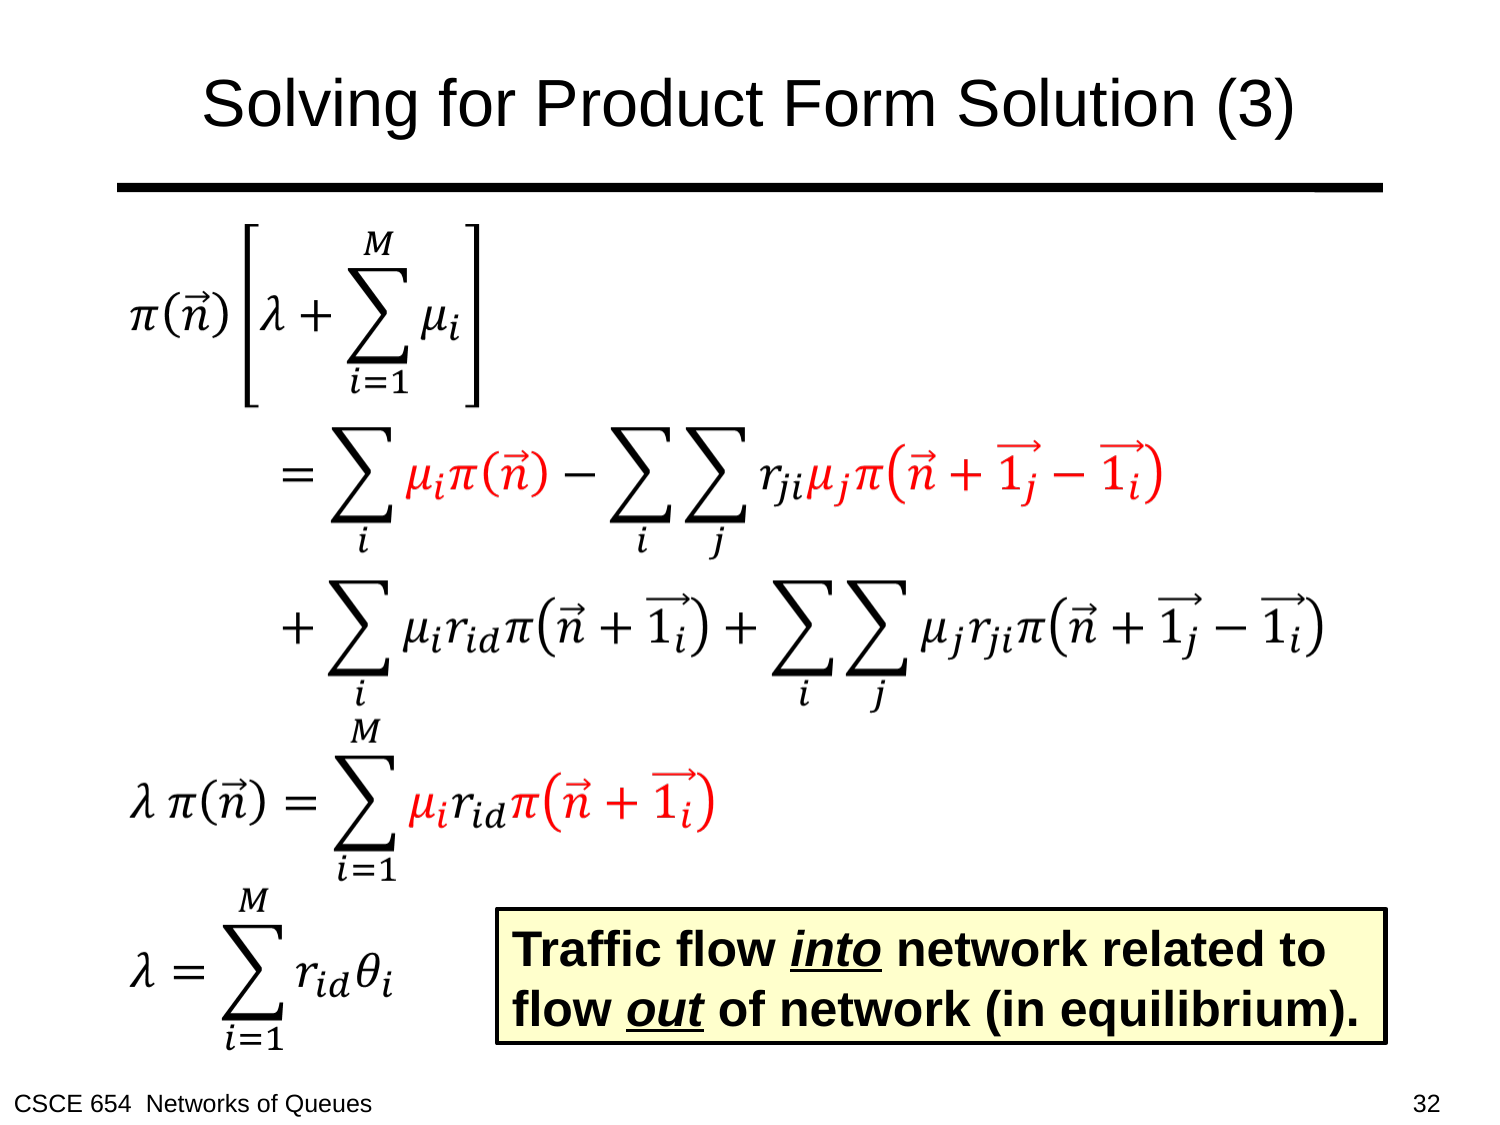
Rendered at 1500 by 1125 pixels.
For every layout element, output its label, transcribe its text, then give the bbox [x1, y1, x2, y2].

text_box [114, 209, 1386, 1066]
title Solving for Product Form Solution (3) [75, 24, 1425, 175]
text_box Traffic flow into network related to flow out of network (in equilibrium). [497, 908, 1386, 1044]
